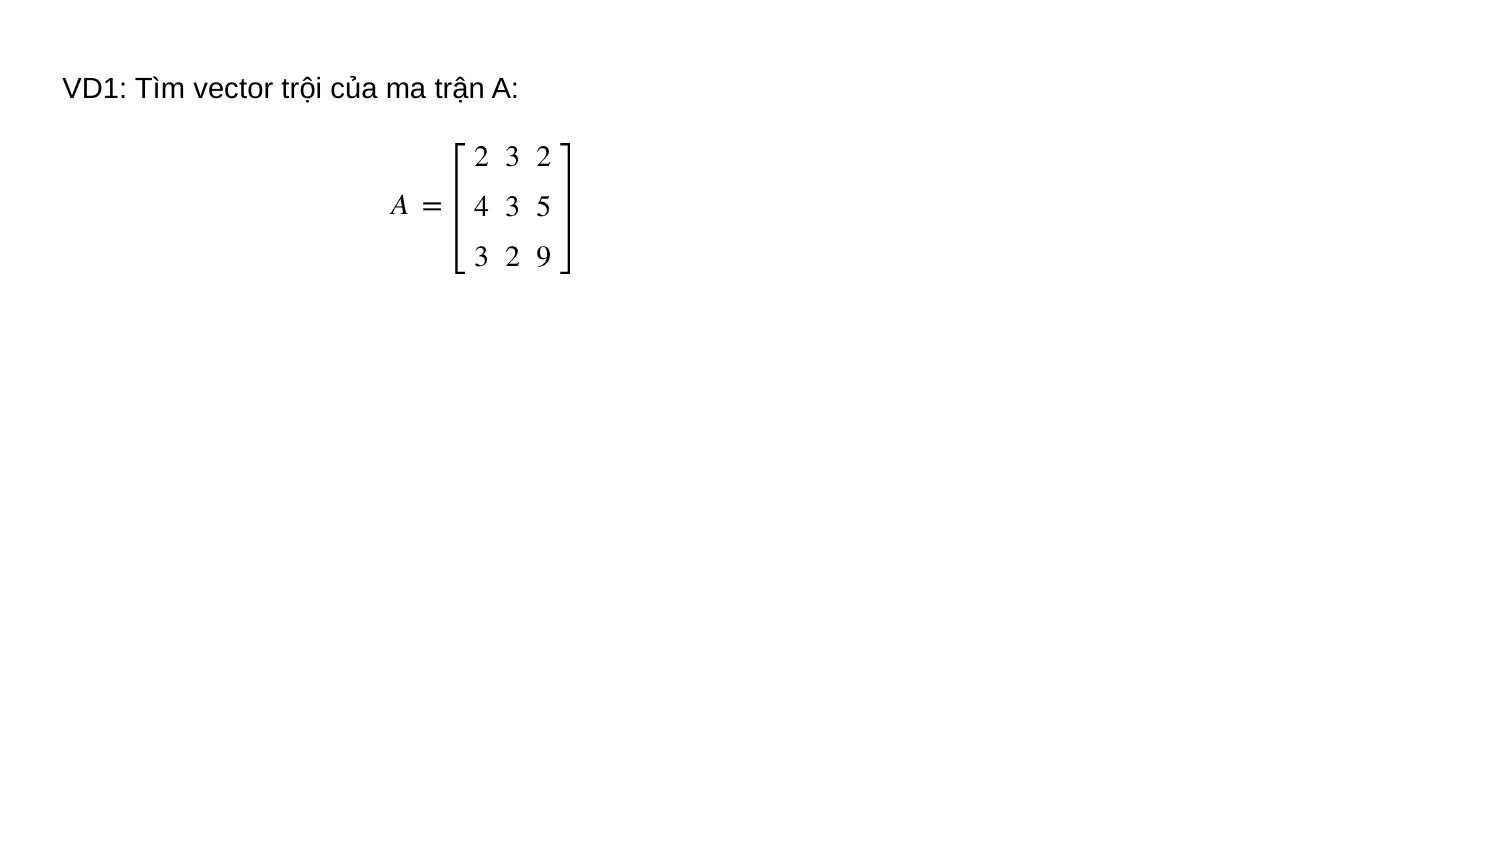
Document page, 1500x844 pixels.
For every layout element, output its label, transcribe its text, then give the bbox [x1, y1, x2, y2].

text_box VD1: Tìm vector trội của ma trận A: [47, 54, 1417, 600]
picture [389, 142, 572, 274]
